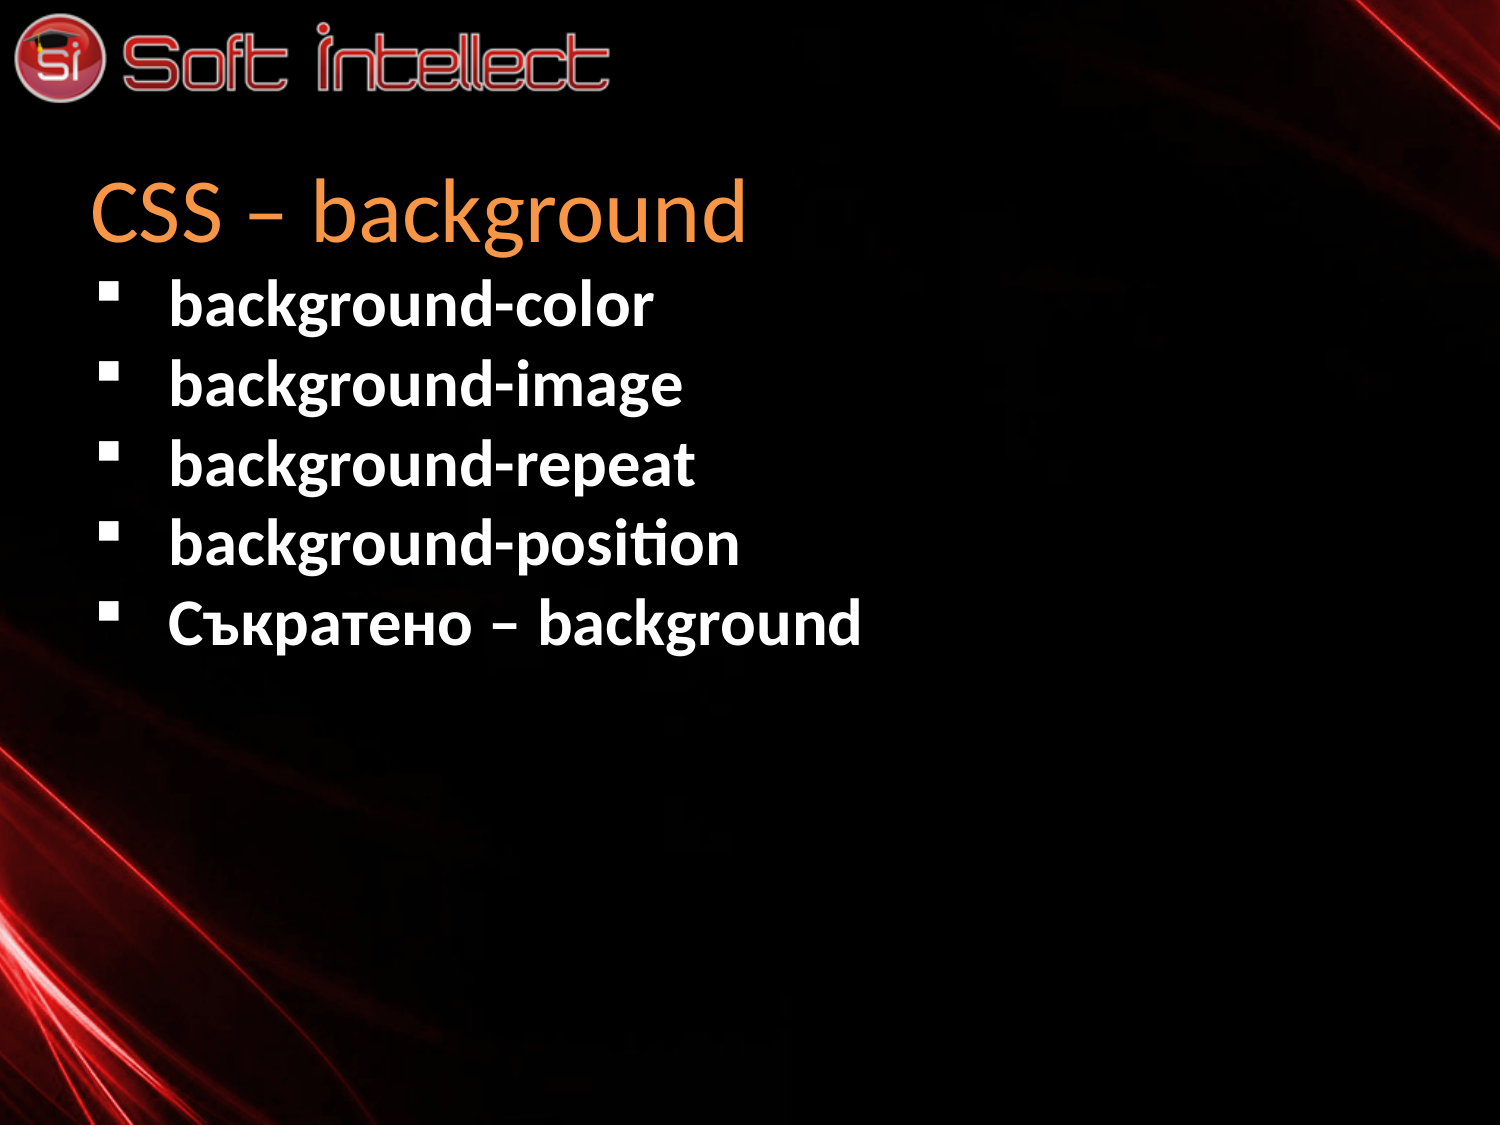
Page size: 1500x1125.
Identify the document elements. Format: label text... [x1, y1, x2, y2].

text_box background-color background-image background-repeat background-position Съкратено – background [78, 251, 879, 667]
picture [0, 0, 1500, 1125]
title CSS – background [75, 112, 1488, 300]
